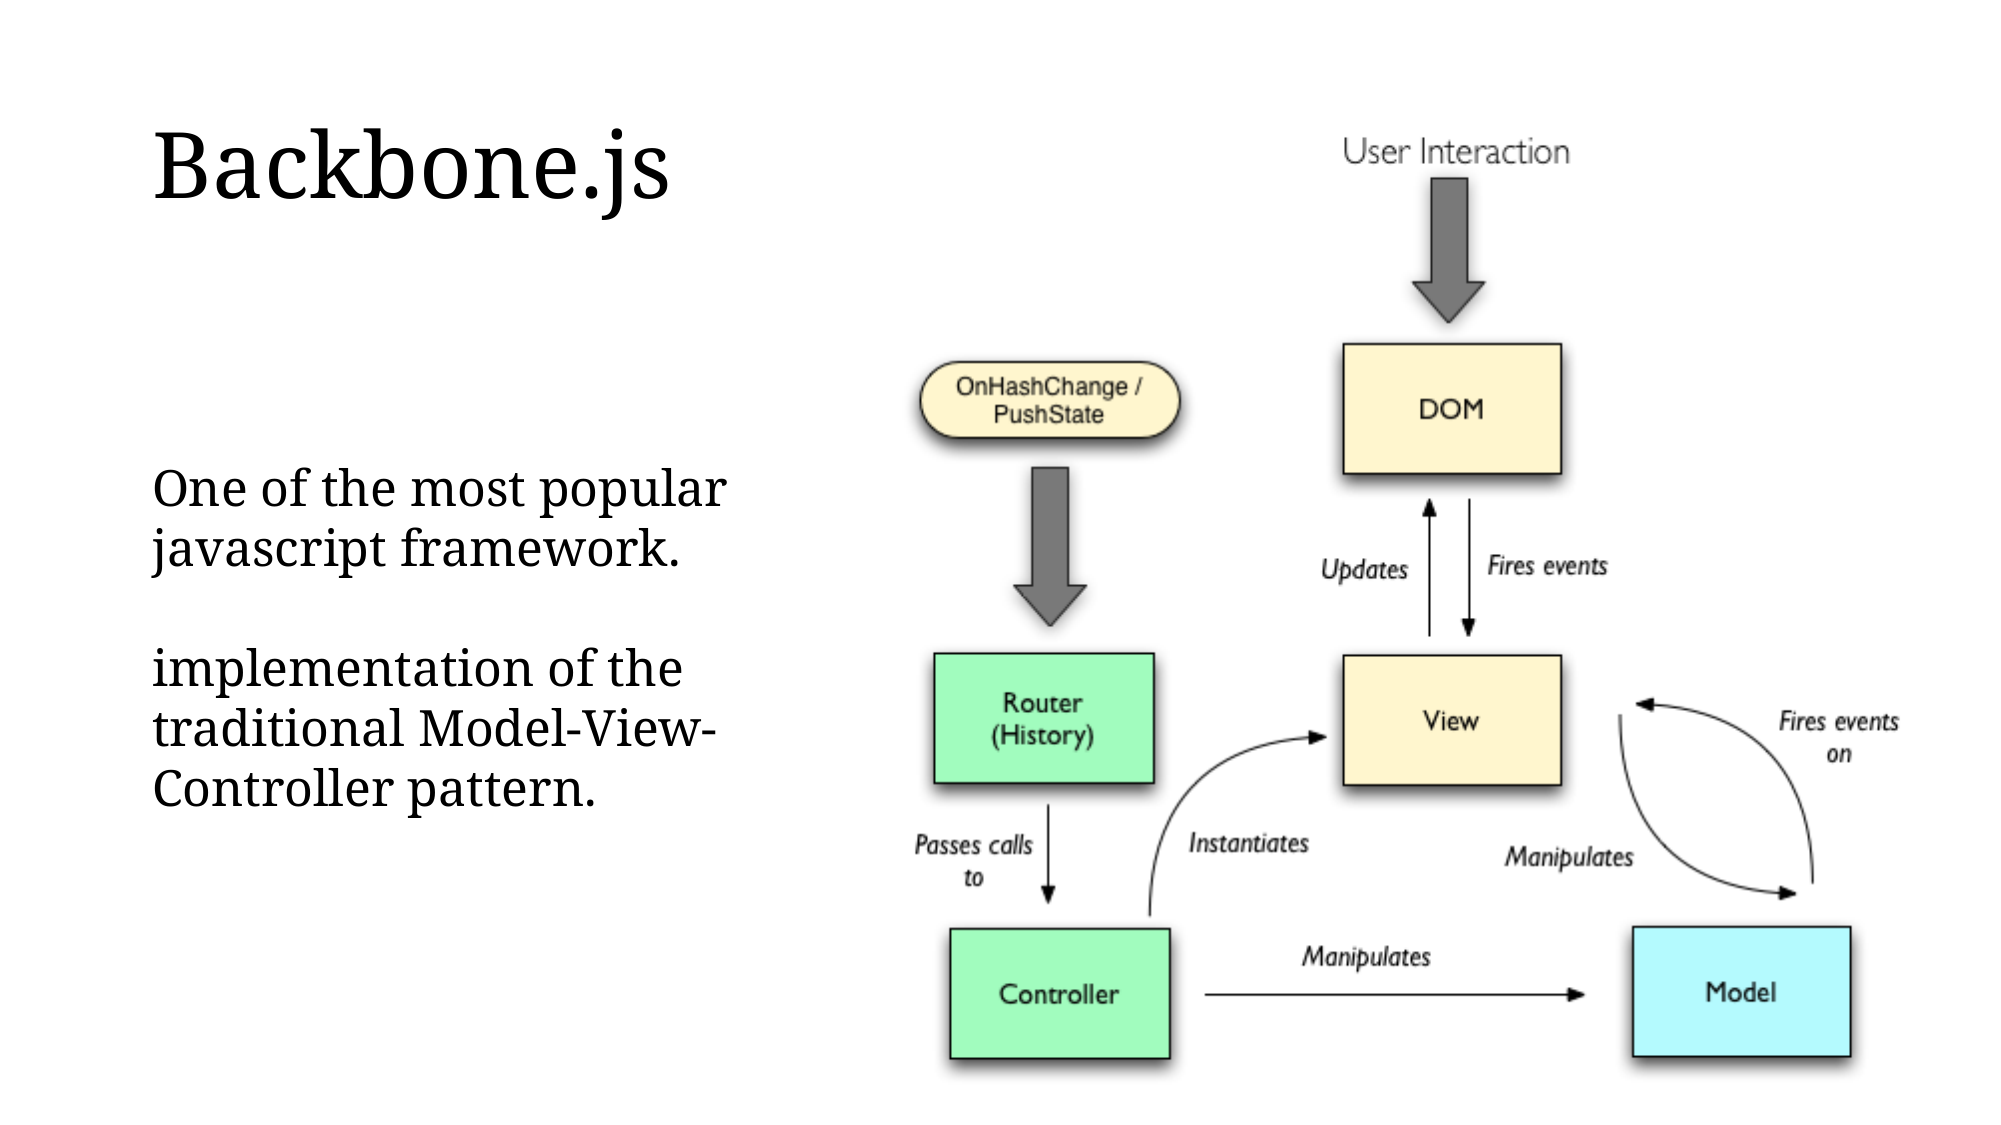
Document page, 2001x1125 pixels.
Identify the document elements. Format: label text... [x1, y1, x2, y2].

title Backbone.js [137, 59, 1863, 278]
picture [880, 112, 1920, 1106]
text_box One of the most popular javascript framework. implementation of the traditional Model-View-Controller pattern. [137, 449, 768, 824]
